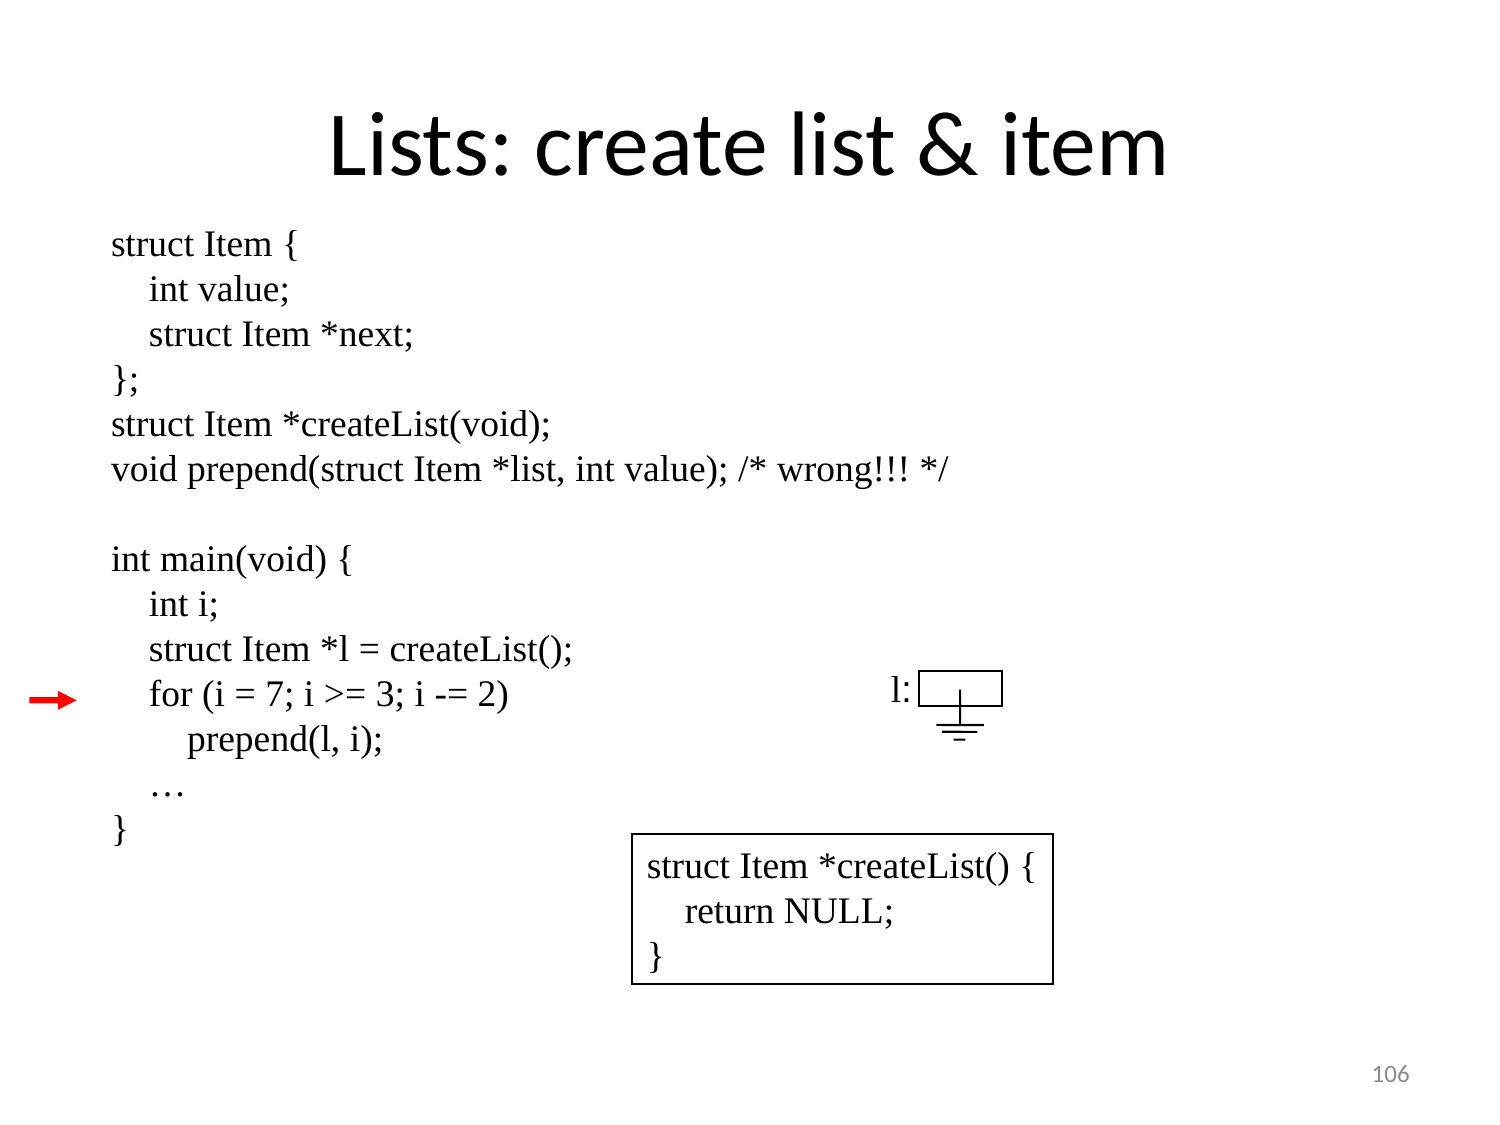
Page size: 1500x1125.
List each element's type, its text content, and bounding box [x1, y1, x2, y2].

text_box struct Item { int value; struct Item *next; }; struct Item *createList(void); void prepend(struct Item *list, int value); /* wrong!!! */ int main(void) { int i; struct Item *l = createList(); for (i = 7; i >= 3; i -= 2) prepend(l, i); … } [96, 211, 965, 857]
text_box struct Item *createList() { return NULL; } [632, 834, 1054, 984]
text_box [875, 657, 1003, 719]
text_box [29, 694, 77, 707]
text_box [936, 689, 985, 740]
slide_number 106 [1074, 1042, 1425, 1103]
title Lists: create list & item [75, 45, 1425, 233]
